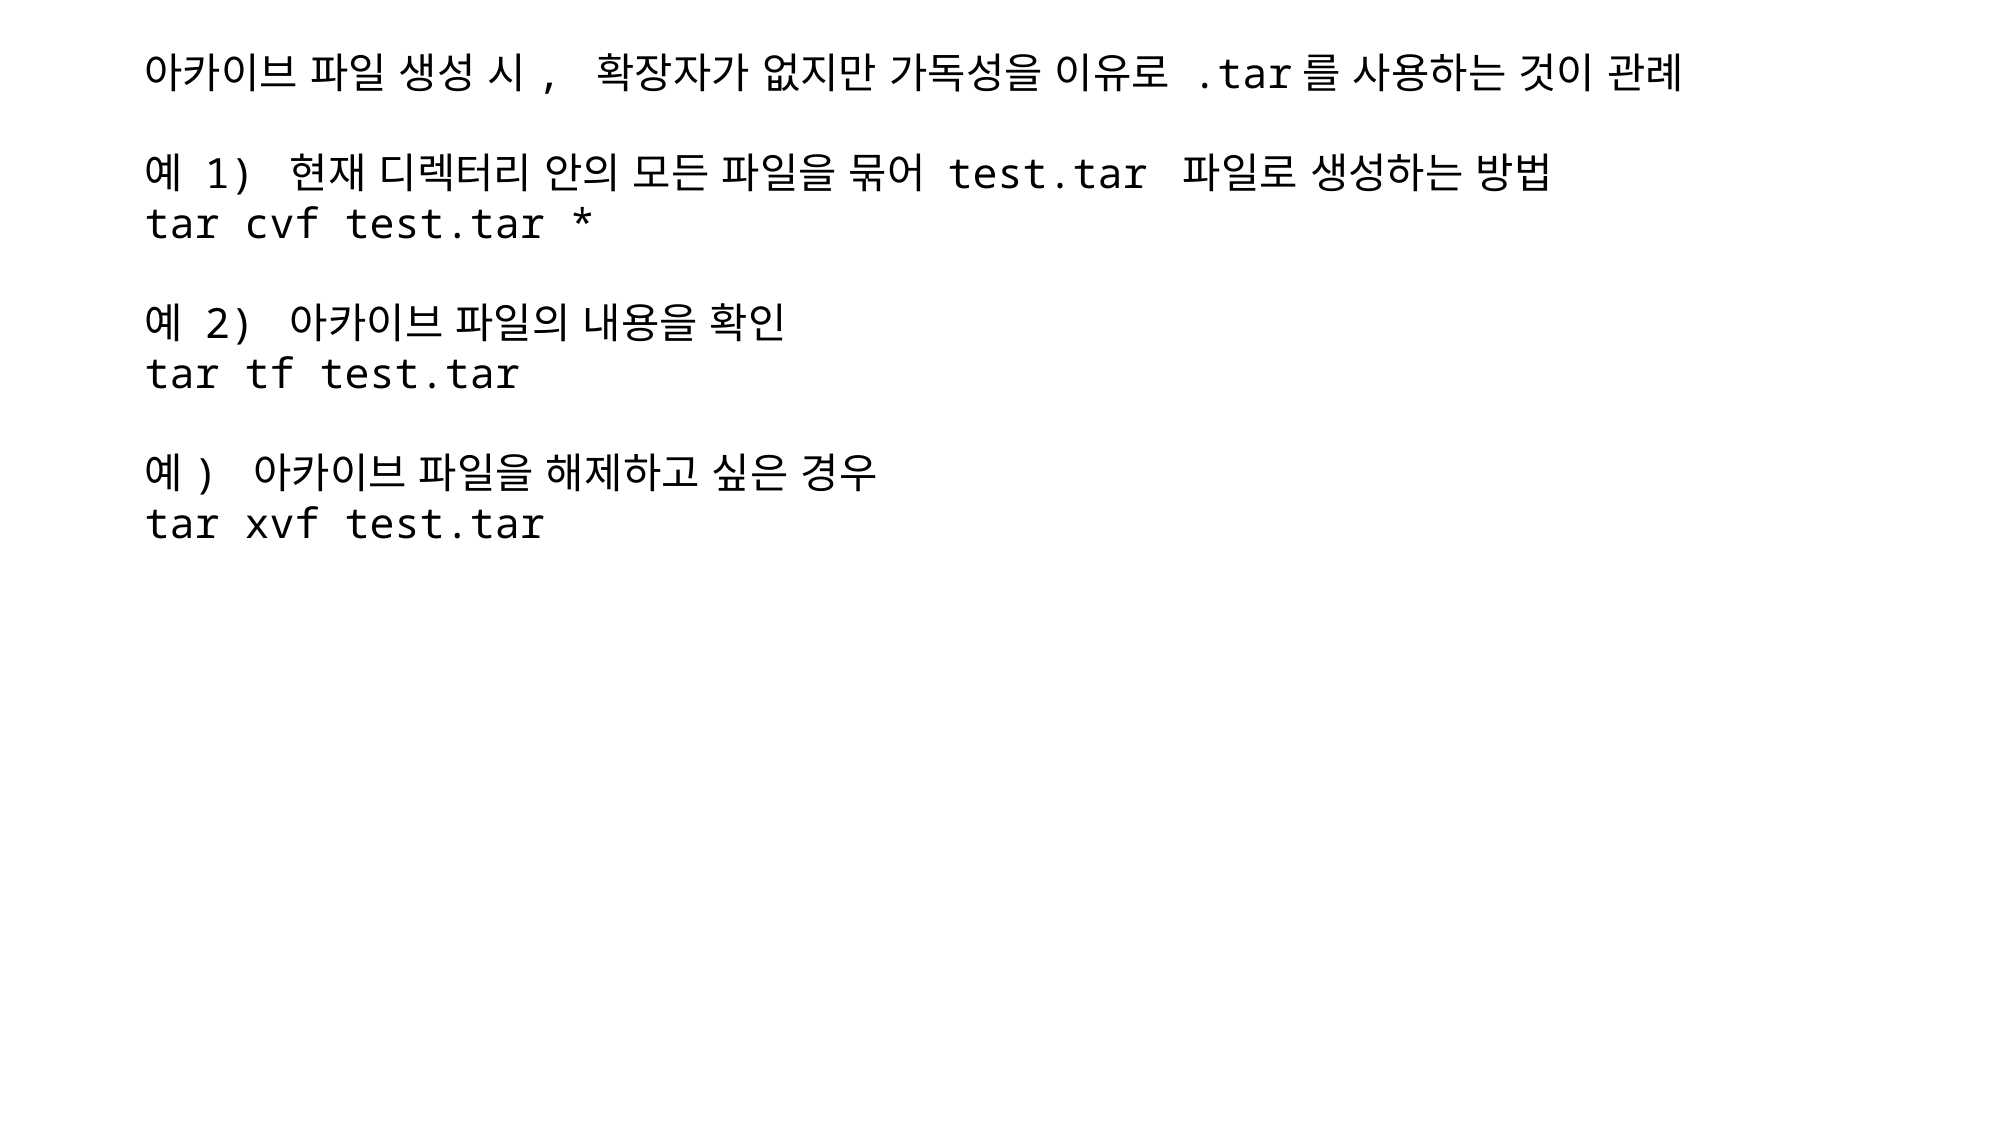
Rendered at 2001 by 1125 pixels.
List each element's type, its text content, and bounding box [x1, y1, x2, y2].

text_box 아카이브 파일 생성 시, 확장자가 없지만 가독성을 이유로 .tar를 사용하는 것이 관례 예 1) 현재 디렉터리 안의 모든 파일을 묶어 test.tar 파일로 생성하는 방법 tar cvf test.tar * 예 2) 아카이브 파일의 내용을 확인 tar tf test.tar 예) 아카이브 파일을 해제하고 싶은 경우 tar xvf test.tar [129, 39, 1699, 555]
